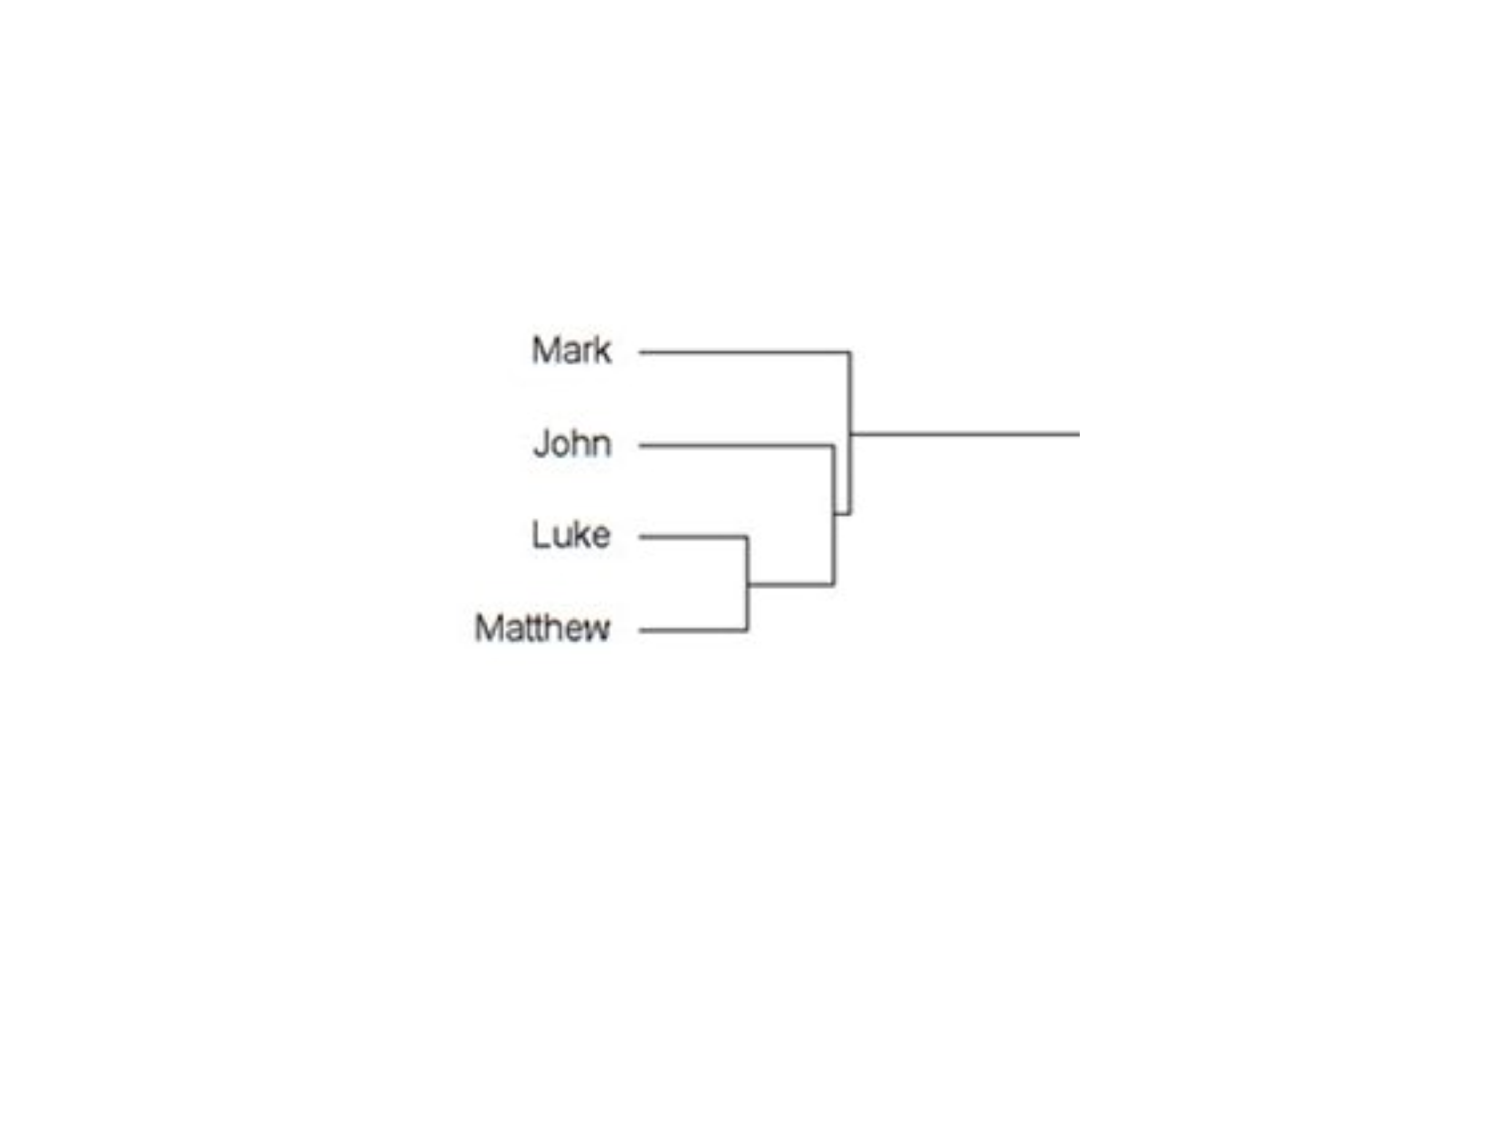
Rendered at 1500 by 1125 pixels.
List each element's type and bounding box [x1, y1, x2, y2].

picture [377, 131, 1079, 837]
